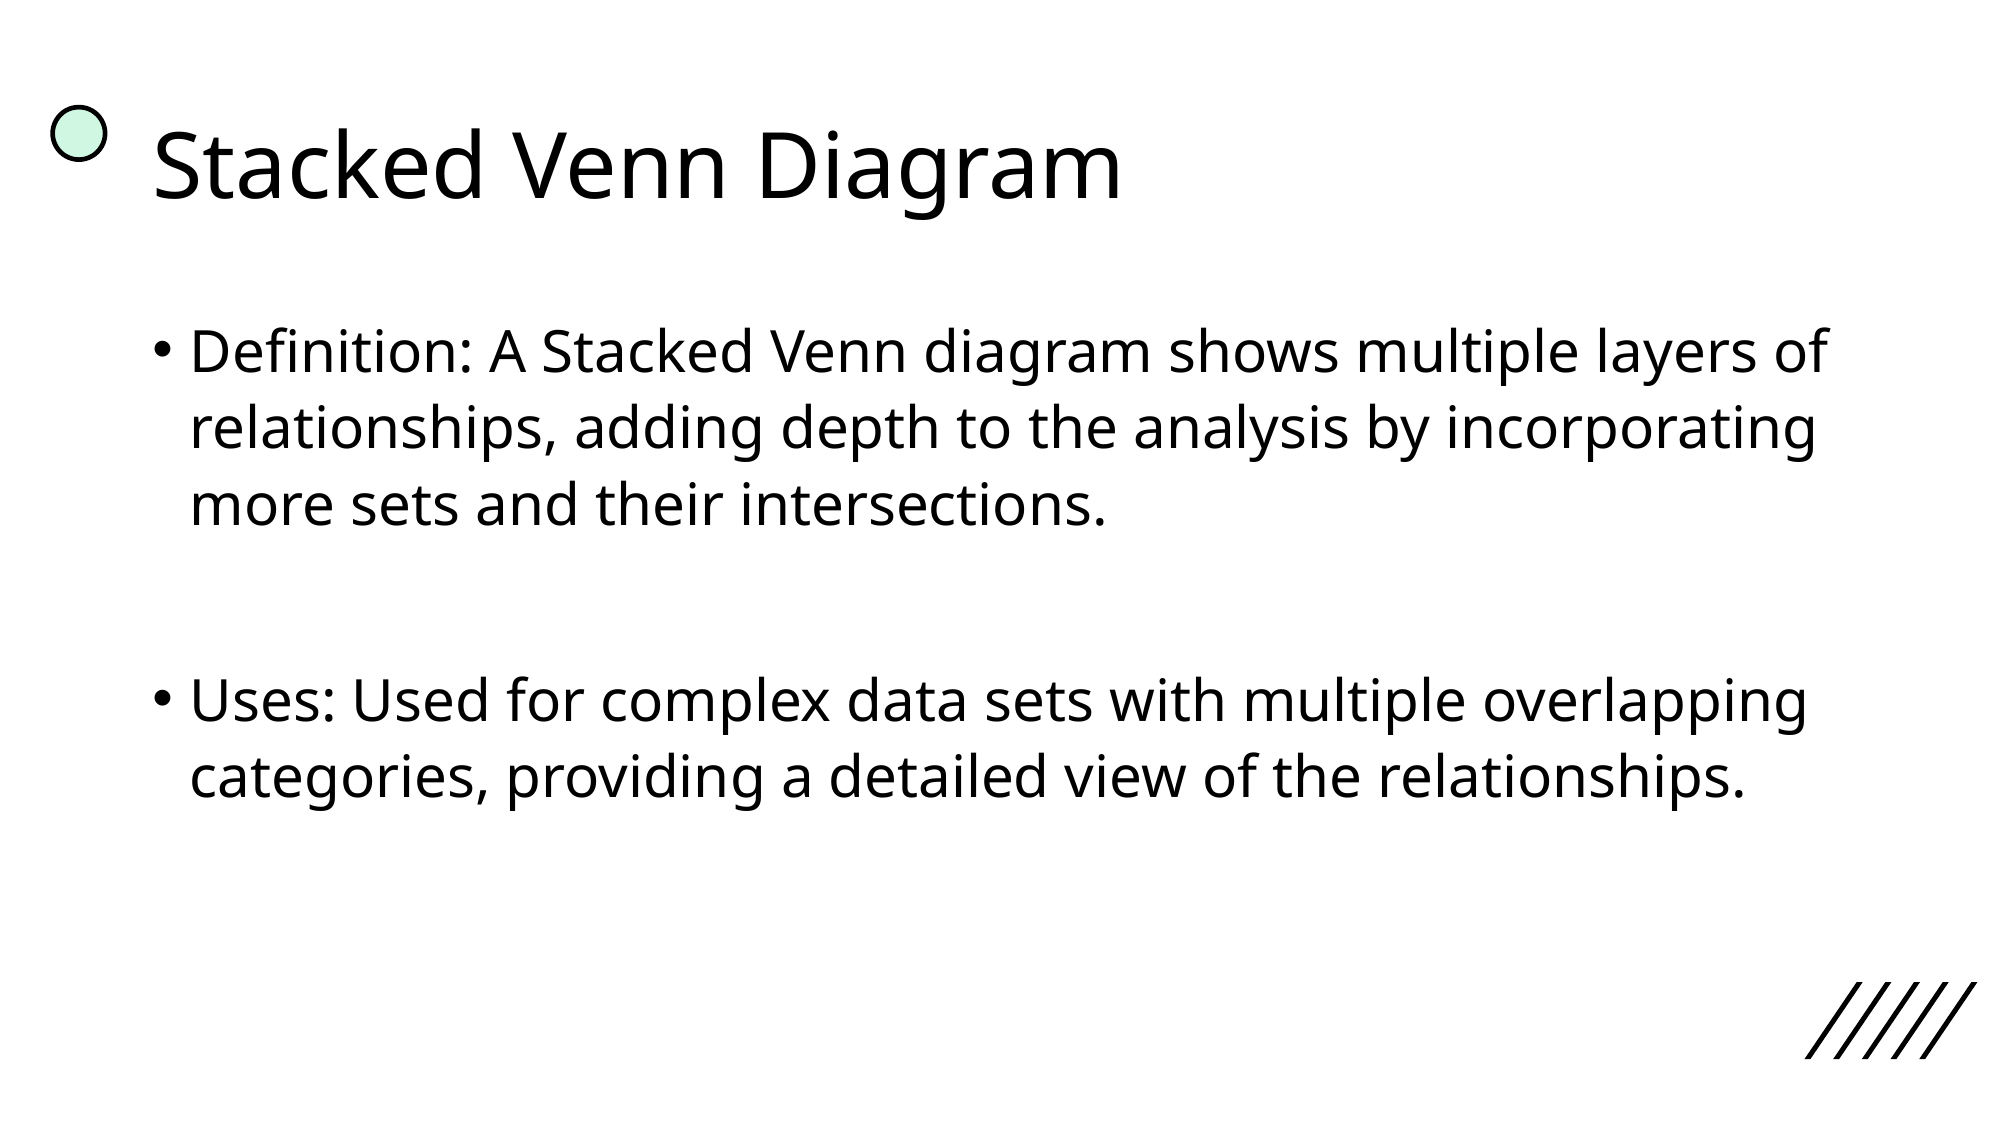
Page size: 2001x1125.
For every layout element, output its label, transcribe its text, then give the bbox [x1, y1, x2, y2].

title Stacked Venn Diagram [137, 59, 1863, 278]
list Definition: A Stacked Venn diagram shows multiple layers of relationships, adding depth to the analysis by incorporating more sets and their intersections. Uses: Used for complex data sets with multiple overlapping categories, providing a detailed view of the relationships. [137, 299, 1863, 1014]
